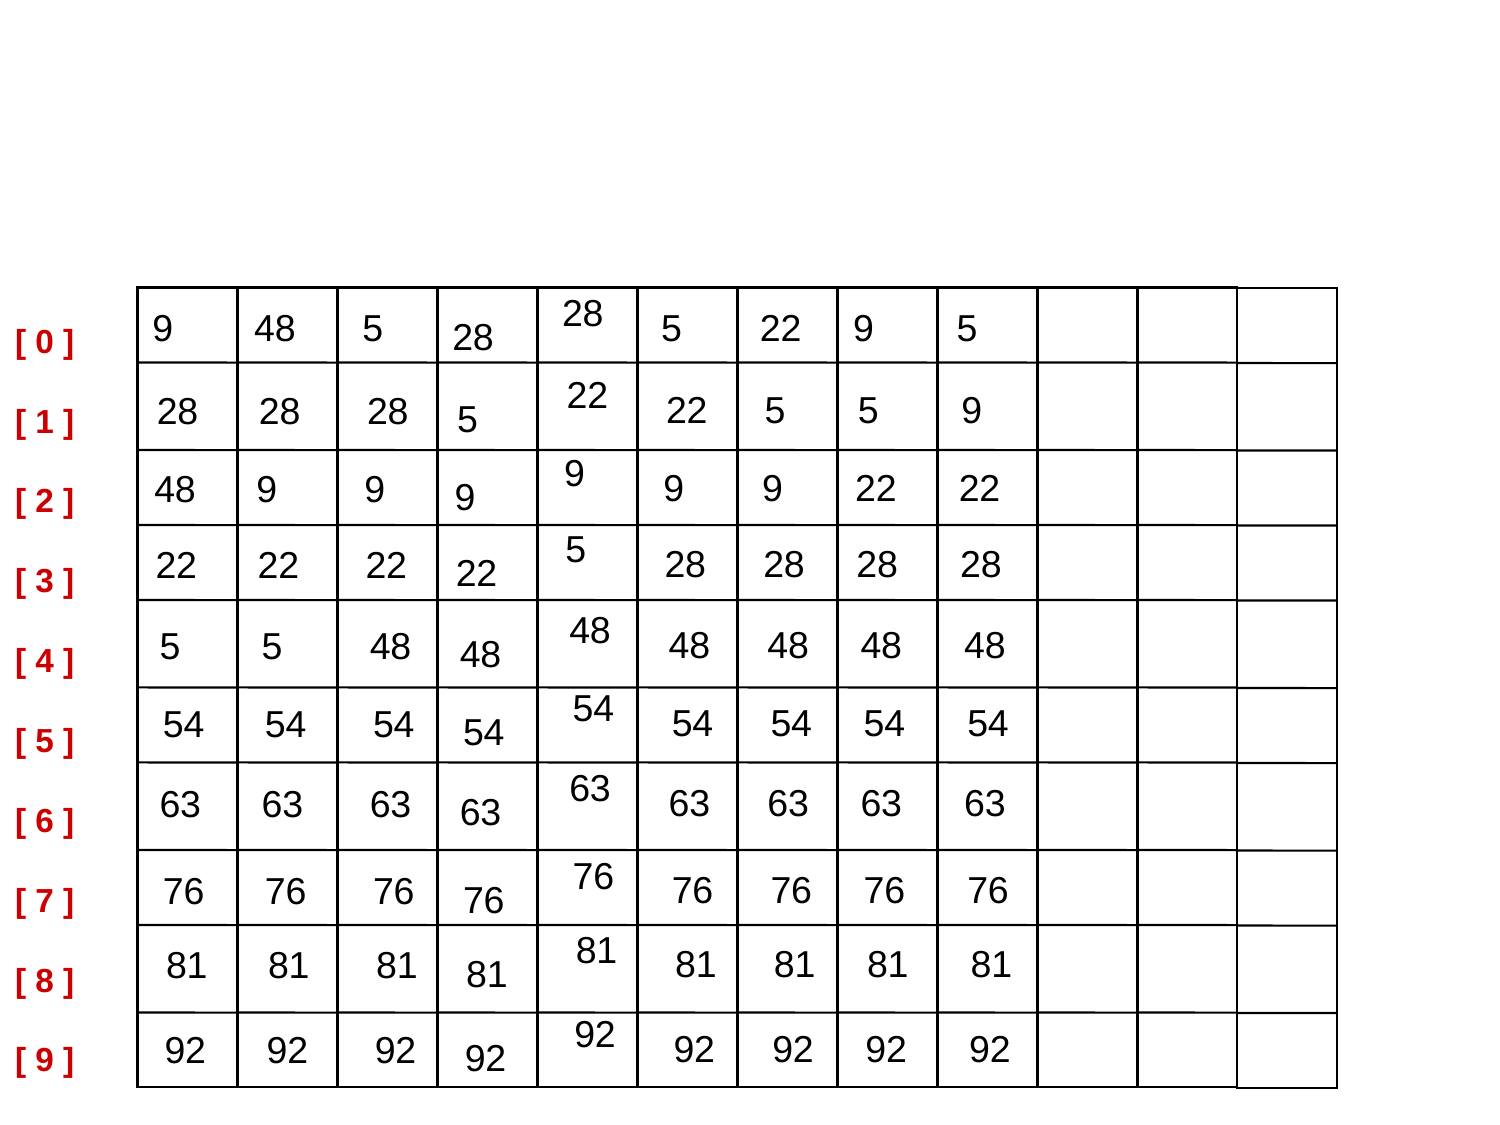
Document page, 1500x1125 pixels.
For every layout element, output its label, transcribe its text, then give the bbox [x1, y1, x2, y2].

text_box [1236, 287, 1337, 1089]
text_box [837, 287, 935, 1088]
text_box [1037, 287, 1135, 1088]
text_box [238, 287, 338, 1088]
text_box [438, 287, 535, 1088]
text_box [1137, 287, 1235, 1088]
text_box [737, 287, 835, 1088]
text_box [537, 287, 635, 1088]
text_box [ 0 ] [ 1 ] [ 2 ] [ 3 ] [ 4 ] [ 5 ] [ 6 ] [ 7 ] [ 8 ] [ 9 ] [0, 312, 90, 1087]
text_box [338, 287, 438, 1088]
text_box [137, 287, 238, 1088]
text_box 28 [547, 281, 630, 285]
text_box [637, 287, 735, 1088]
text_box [937, 287, 1035, 1088]
